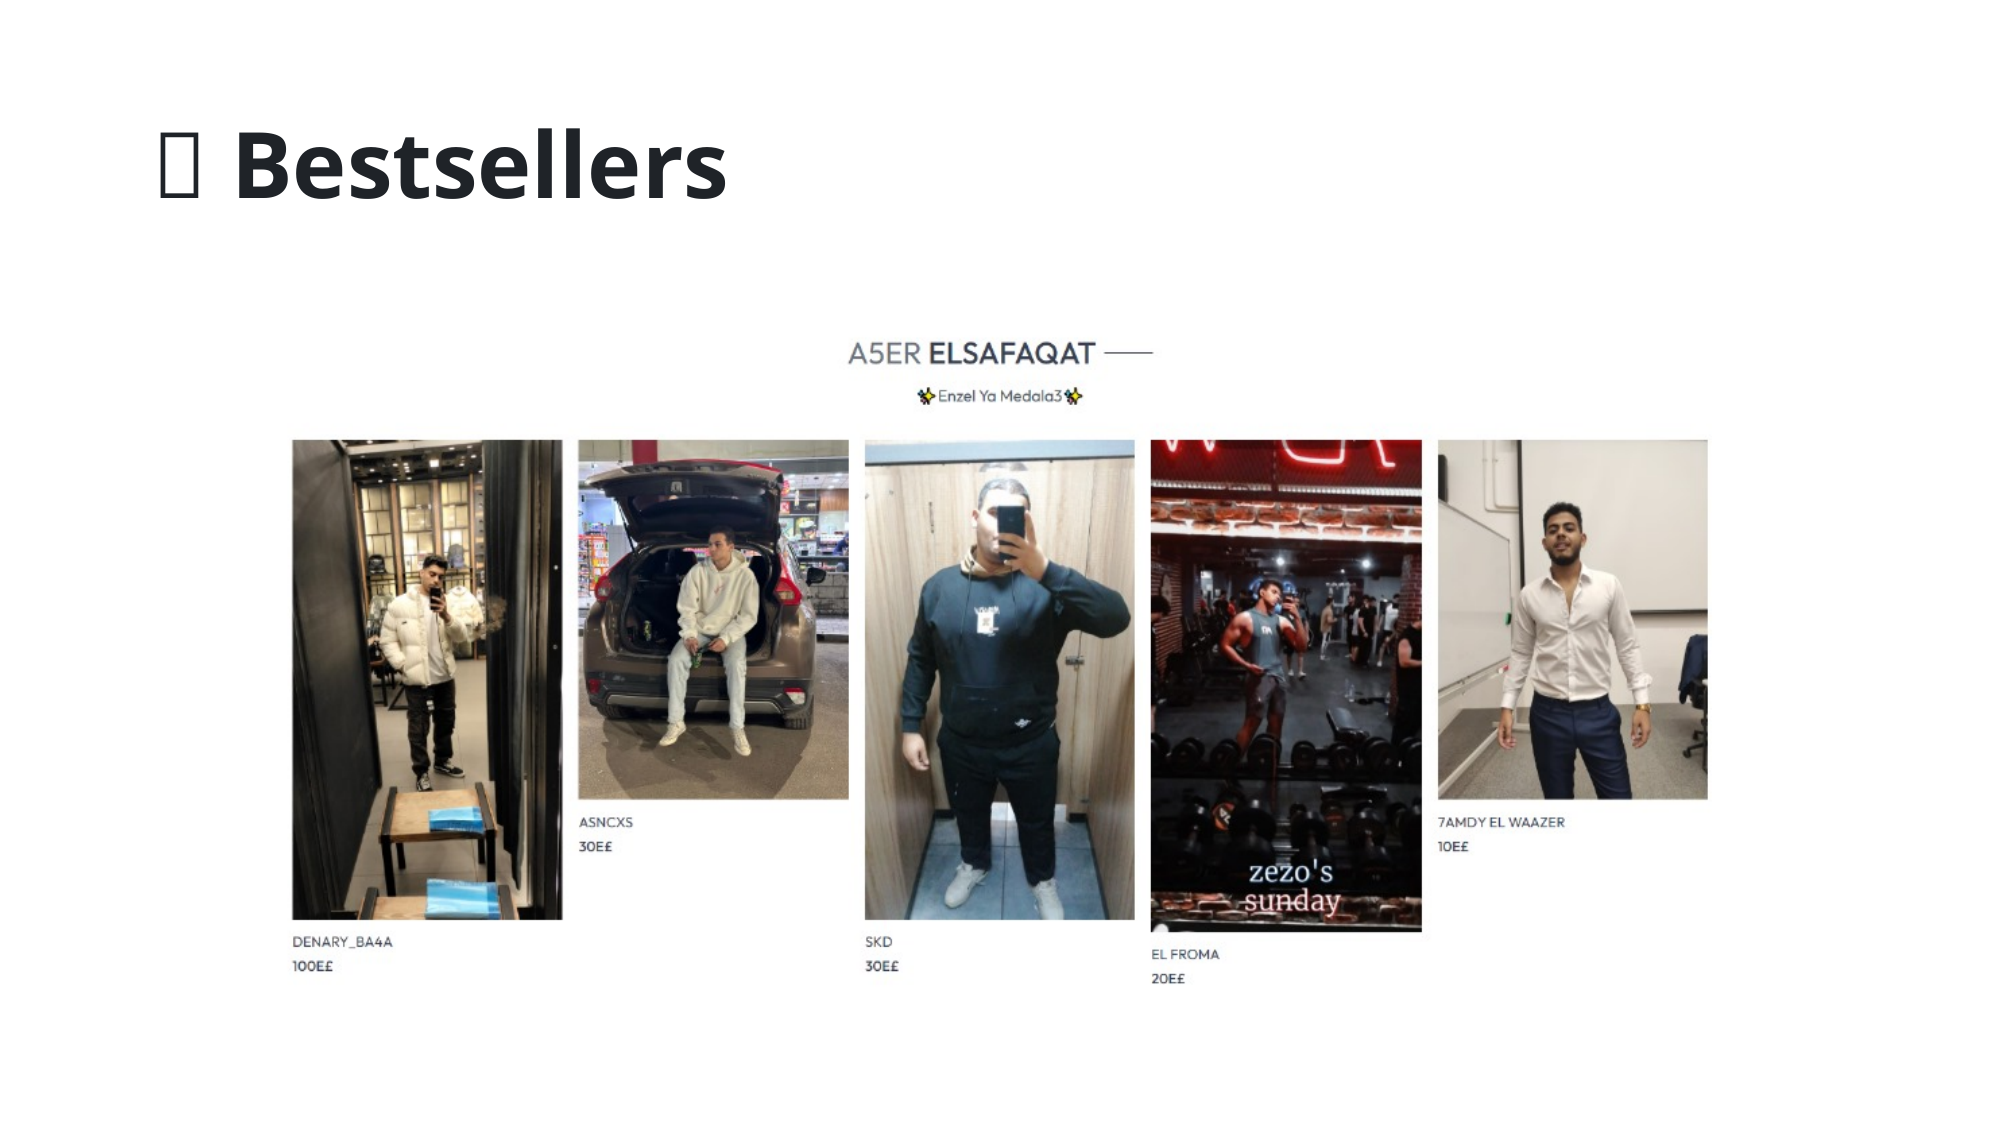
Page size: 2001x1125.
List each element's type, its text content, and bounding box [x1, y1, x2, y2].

title 🔥 Bestsellers [137, 59, 1863, 278]
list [137, 316, 1863, 997]
